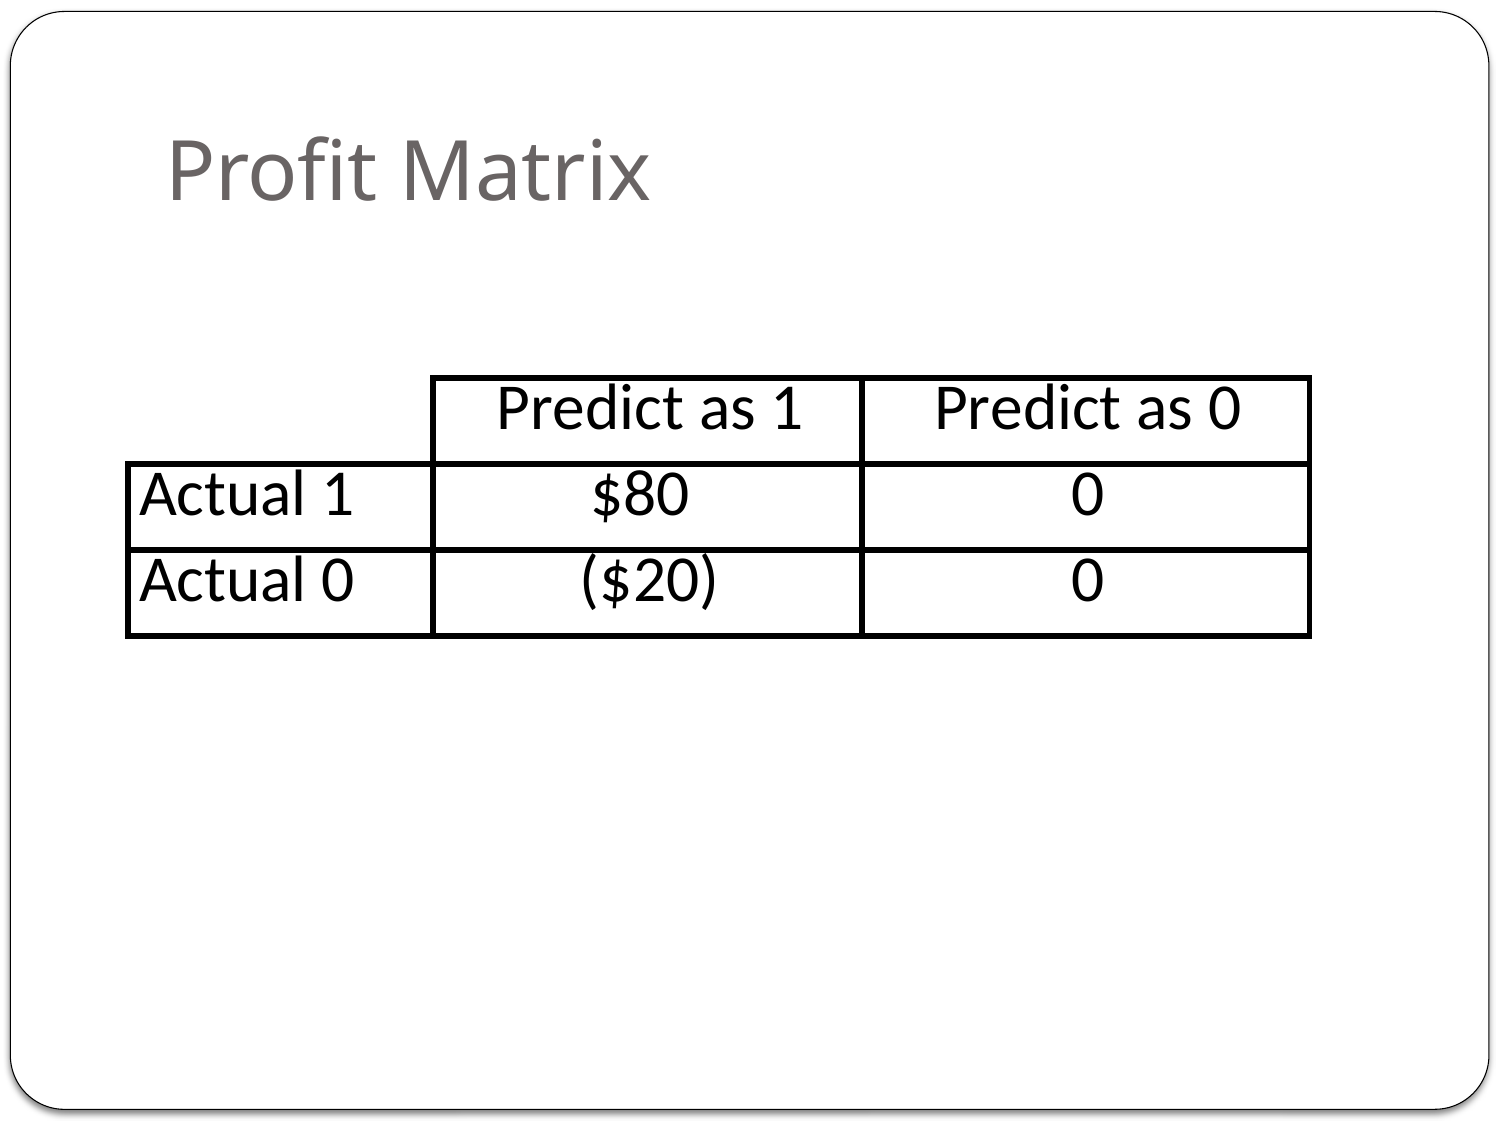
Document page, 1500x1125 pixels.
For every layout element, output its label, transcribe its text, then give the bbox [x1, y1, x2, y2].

title Profit Matrix [150, 45, 1425, 233]
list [124, 374, 1313, 640]
